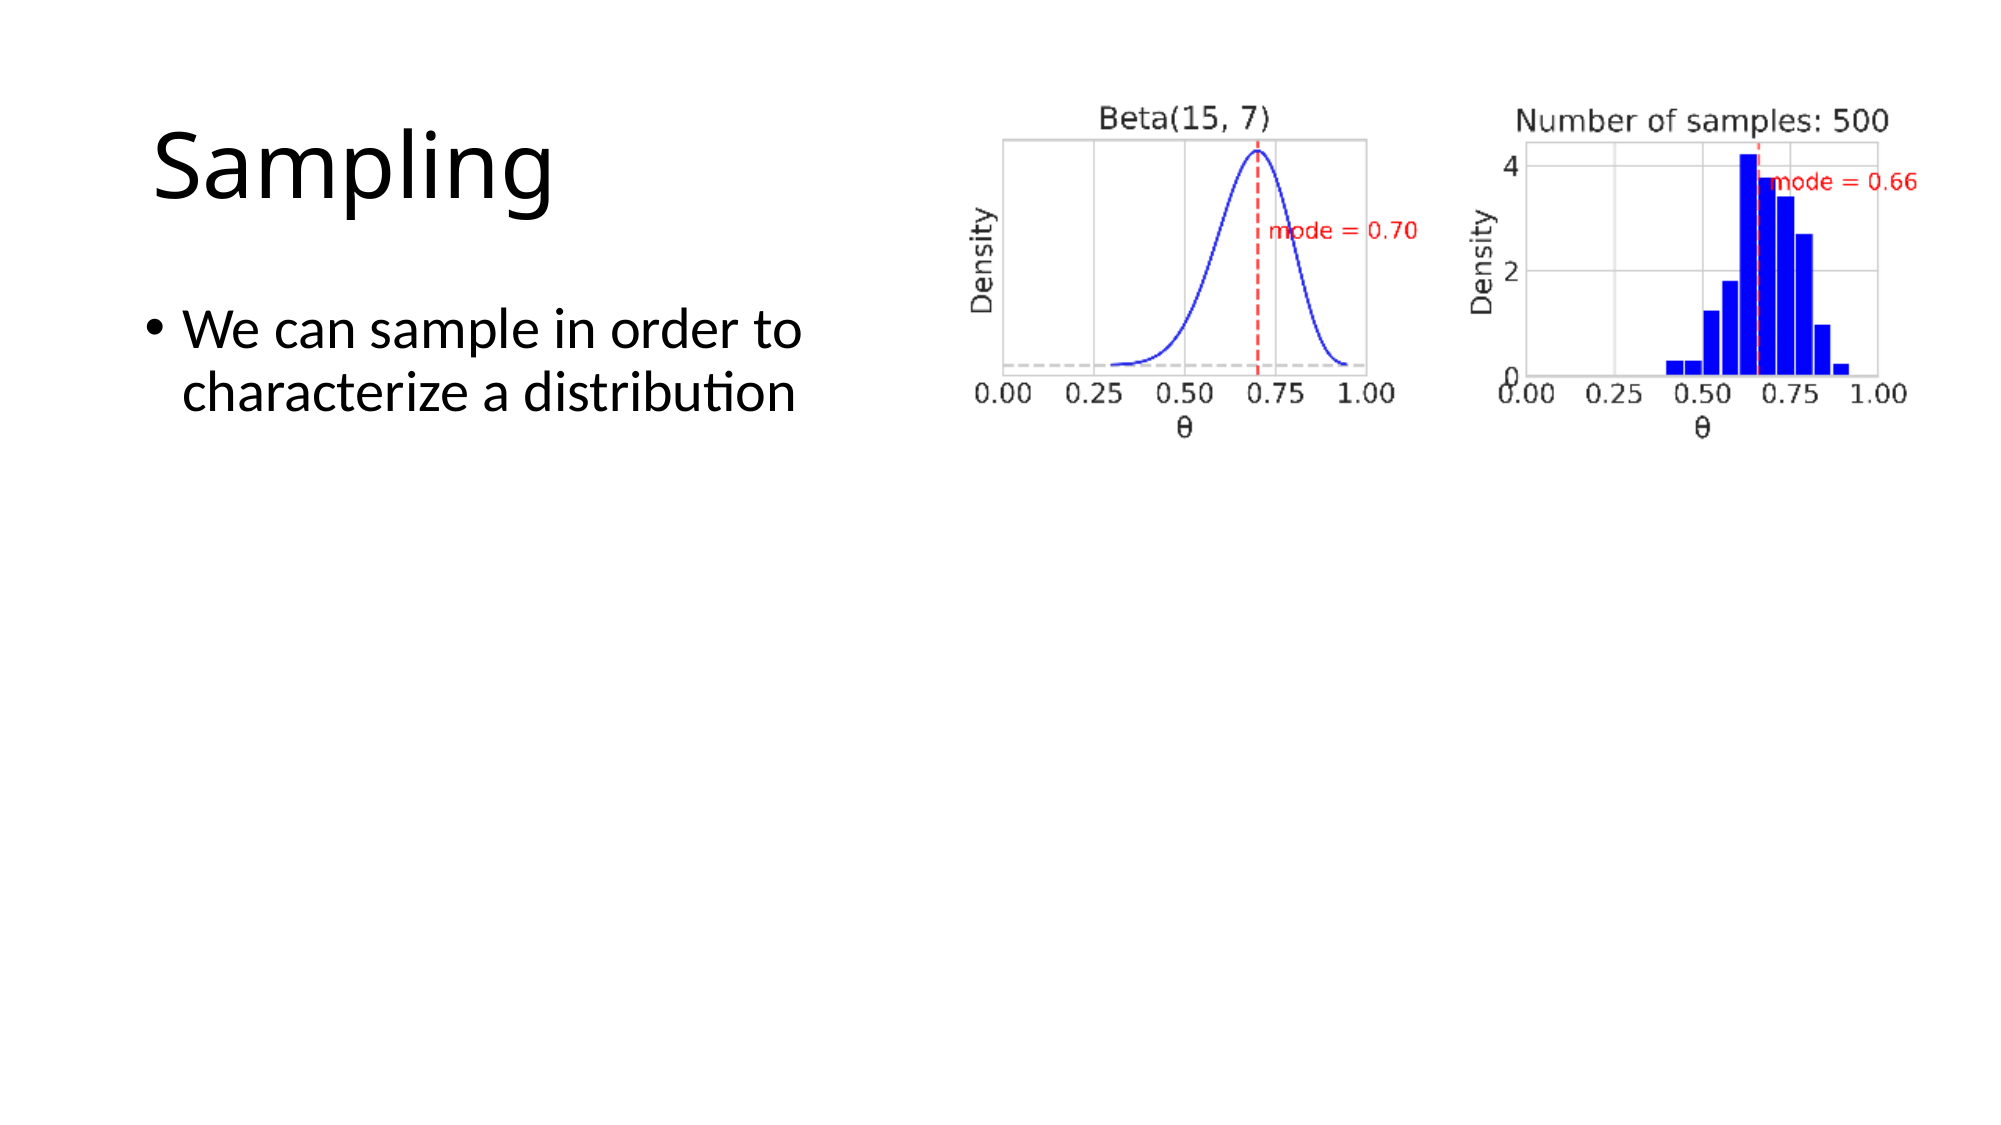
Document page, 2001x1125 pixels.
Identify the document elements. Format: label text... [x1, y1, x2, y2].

list We can sample in order to characterize a distribution [129, 290, 831, 1005]
title Sampling [137, 59, 911, 278]
picture [1454, 95, 1932, 459]
picture [954, 92, 1432, 459]
